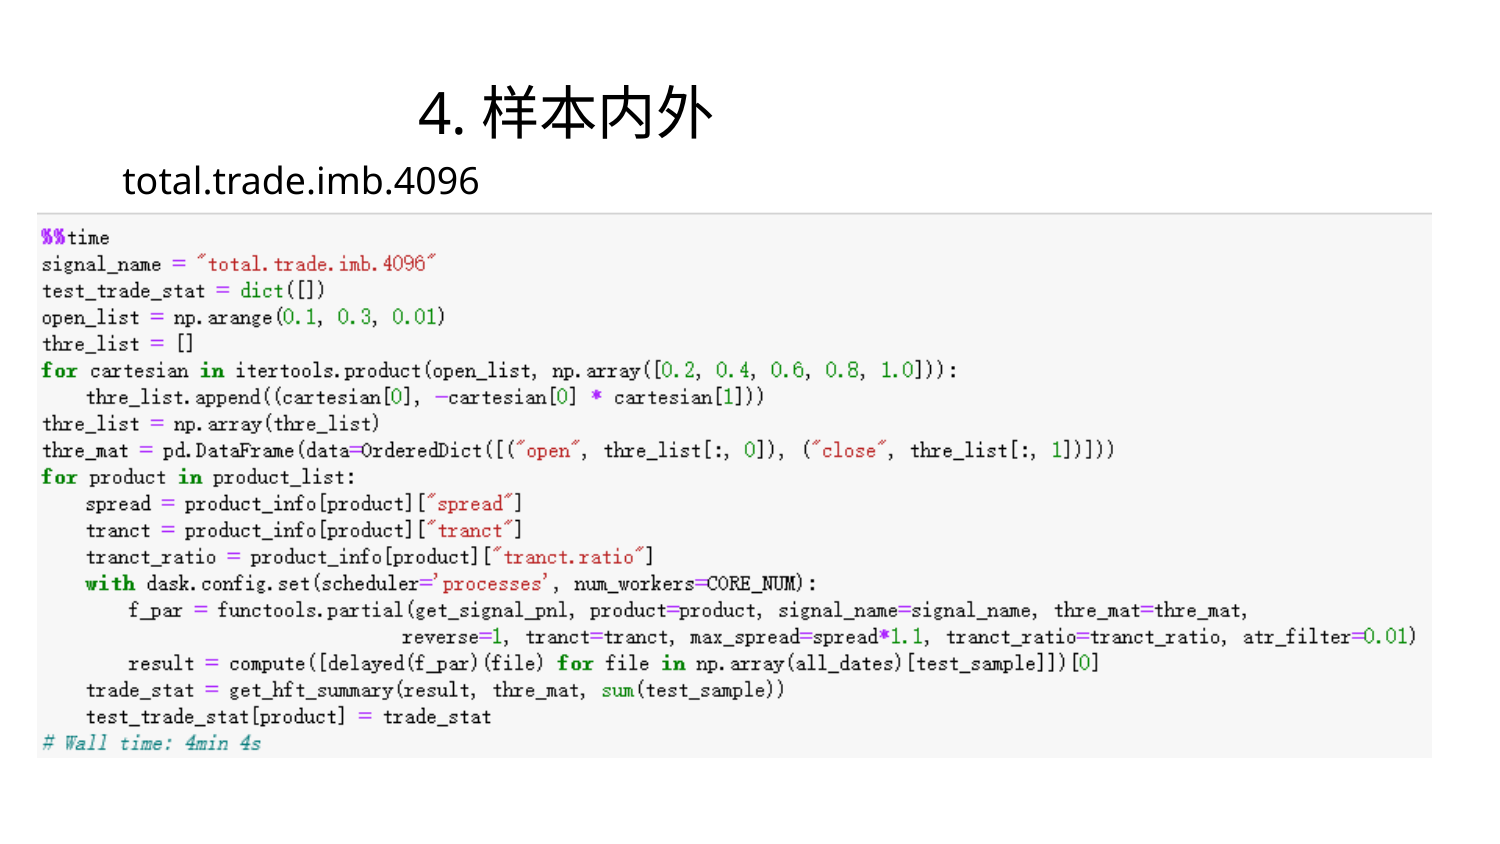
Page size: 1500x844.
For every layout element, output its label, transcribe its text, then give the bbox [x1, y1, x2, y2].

text_box total.trade.imb.4096 [107, 149, 1026, 210]
picture [37, 210, 1432, 758]
title 4.样本内外 [403, 76, 1500, 180]
